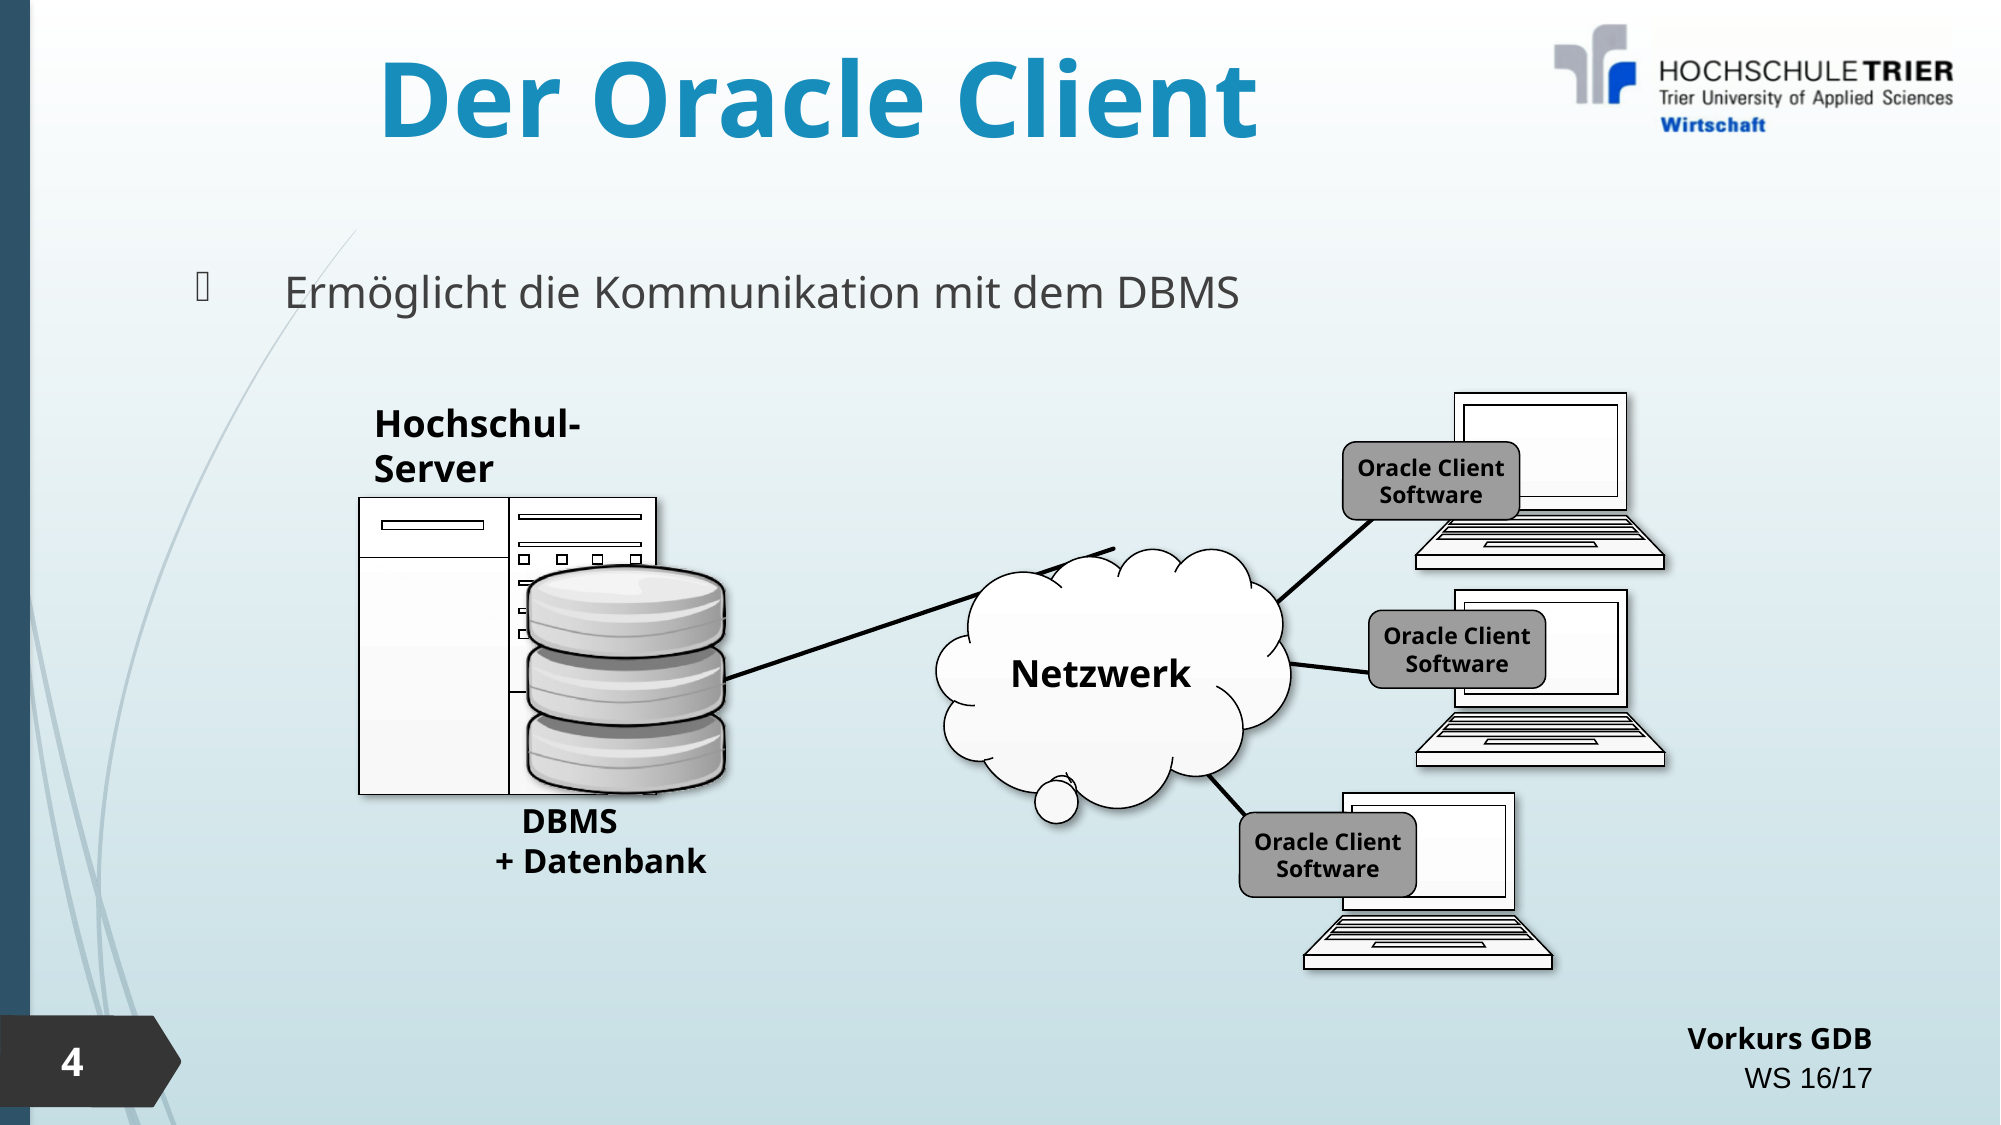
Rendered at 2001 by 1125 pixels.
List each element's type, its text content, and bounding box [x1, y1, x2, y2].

text_box [1342, 792, 1515, 910]
text_box [1304, 915, 1553, 970]
text_box Oracle Client Software [1238, 811, 1418, 898]
text_box Netzwerk [936, 549, 1291, 824]
text_box [1454, 392, 1627, 510]
text_box Oracle Client Software [1368, 609, 1547, 689]
text_box Oracle Client Software [1343, 441, 1521, 521]
picture [525, 563, 727, 795]
text_box [1455, 590, 1627, 708]
text_box [1416, 712, 1665, 767]
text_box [1268, 450, 1455, 611]
title Der Oracle Client [143, 25, 1493, 163]
text_box [1459, 515, 1664, 569]
text_box DBMS + Datenbank [480, 792, 871, 888]
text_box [1183, 746, 1344, 852]
text_box Hochschul-Server [359, 392, 693, 543]
picture [1548, 13, 1966, 141]
list Ermöglicht die Kommunikation mit dem DBMS [180, 246, 1888, 970]
text_box [359, 543, 657, 795]
